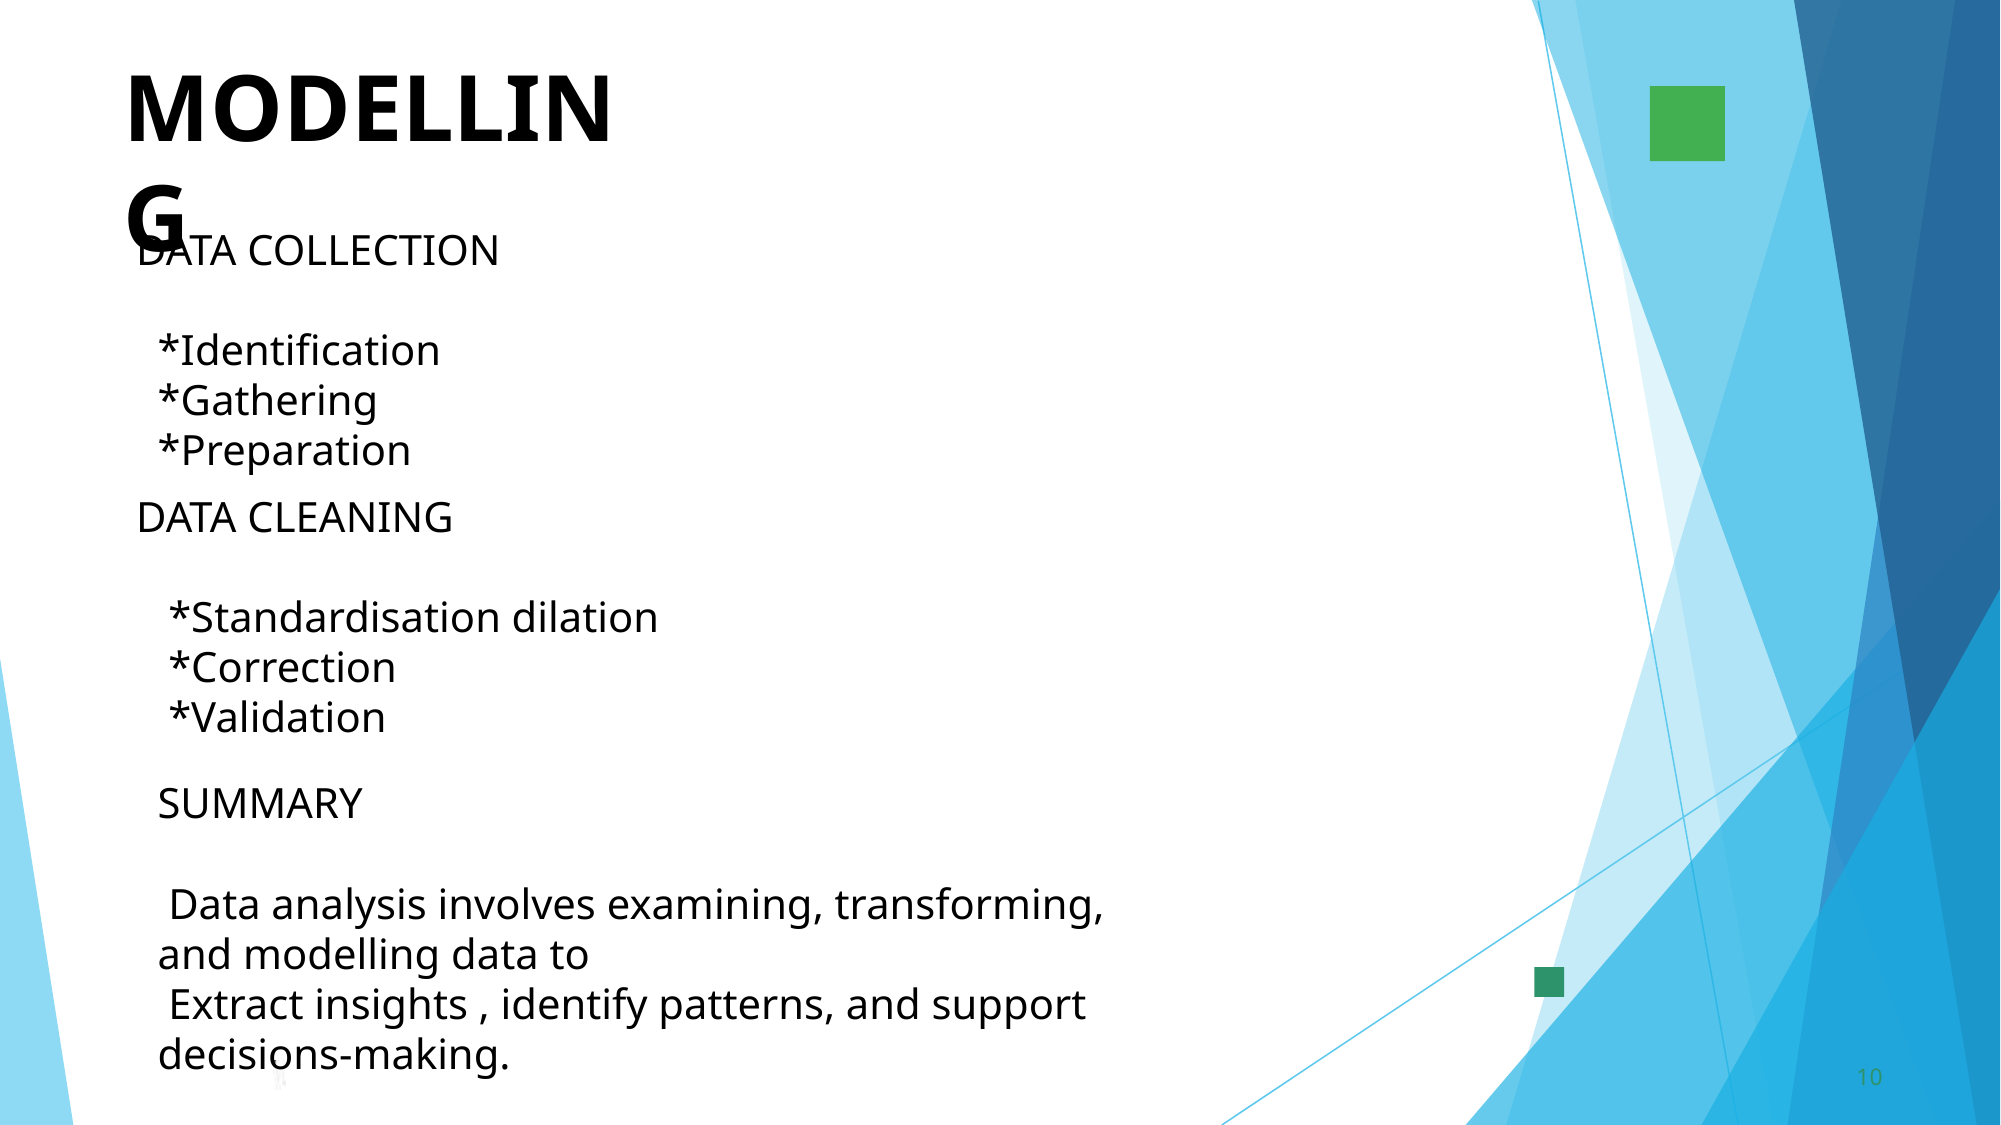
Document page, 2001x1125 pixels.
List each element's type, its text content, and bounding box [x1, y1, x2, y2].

picture [273, 1060, 287, 1091]
text_box SUMMARY Data analysis involves examining, transforming, and modelling data to Extract insights , identify patterns, and support decisions-making. [142, 769, 1144, 1125]
text_box DATA CLEANING *Standardisation dilation *Correction *Validation [121, 483, 1079, 849]
text_box 10 [1849, 1061, 1888, 1095]
text_box [1534, 967, 1565, 997]
text_box [1649, 86, 1725, 162]
text_box DATA COLLECTION *Identification *Gathering *Preparation [121, 216, 1122, 482]
text_box MODELLING [121, 47, 664, 216]
